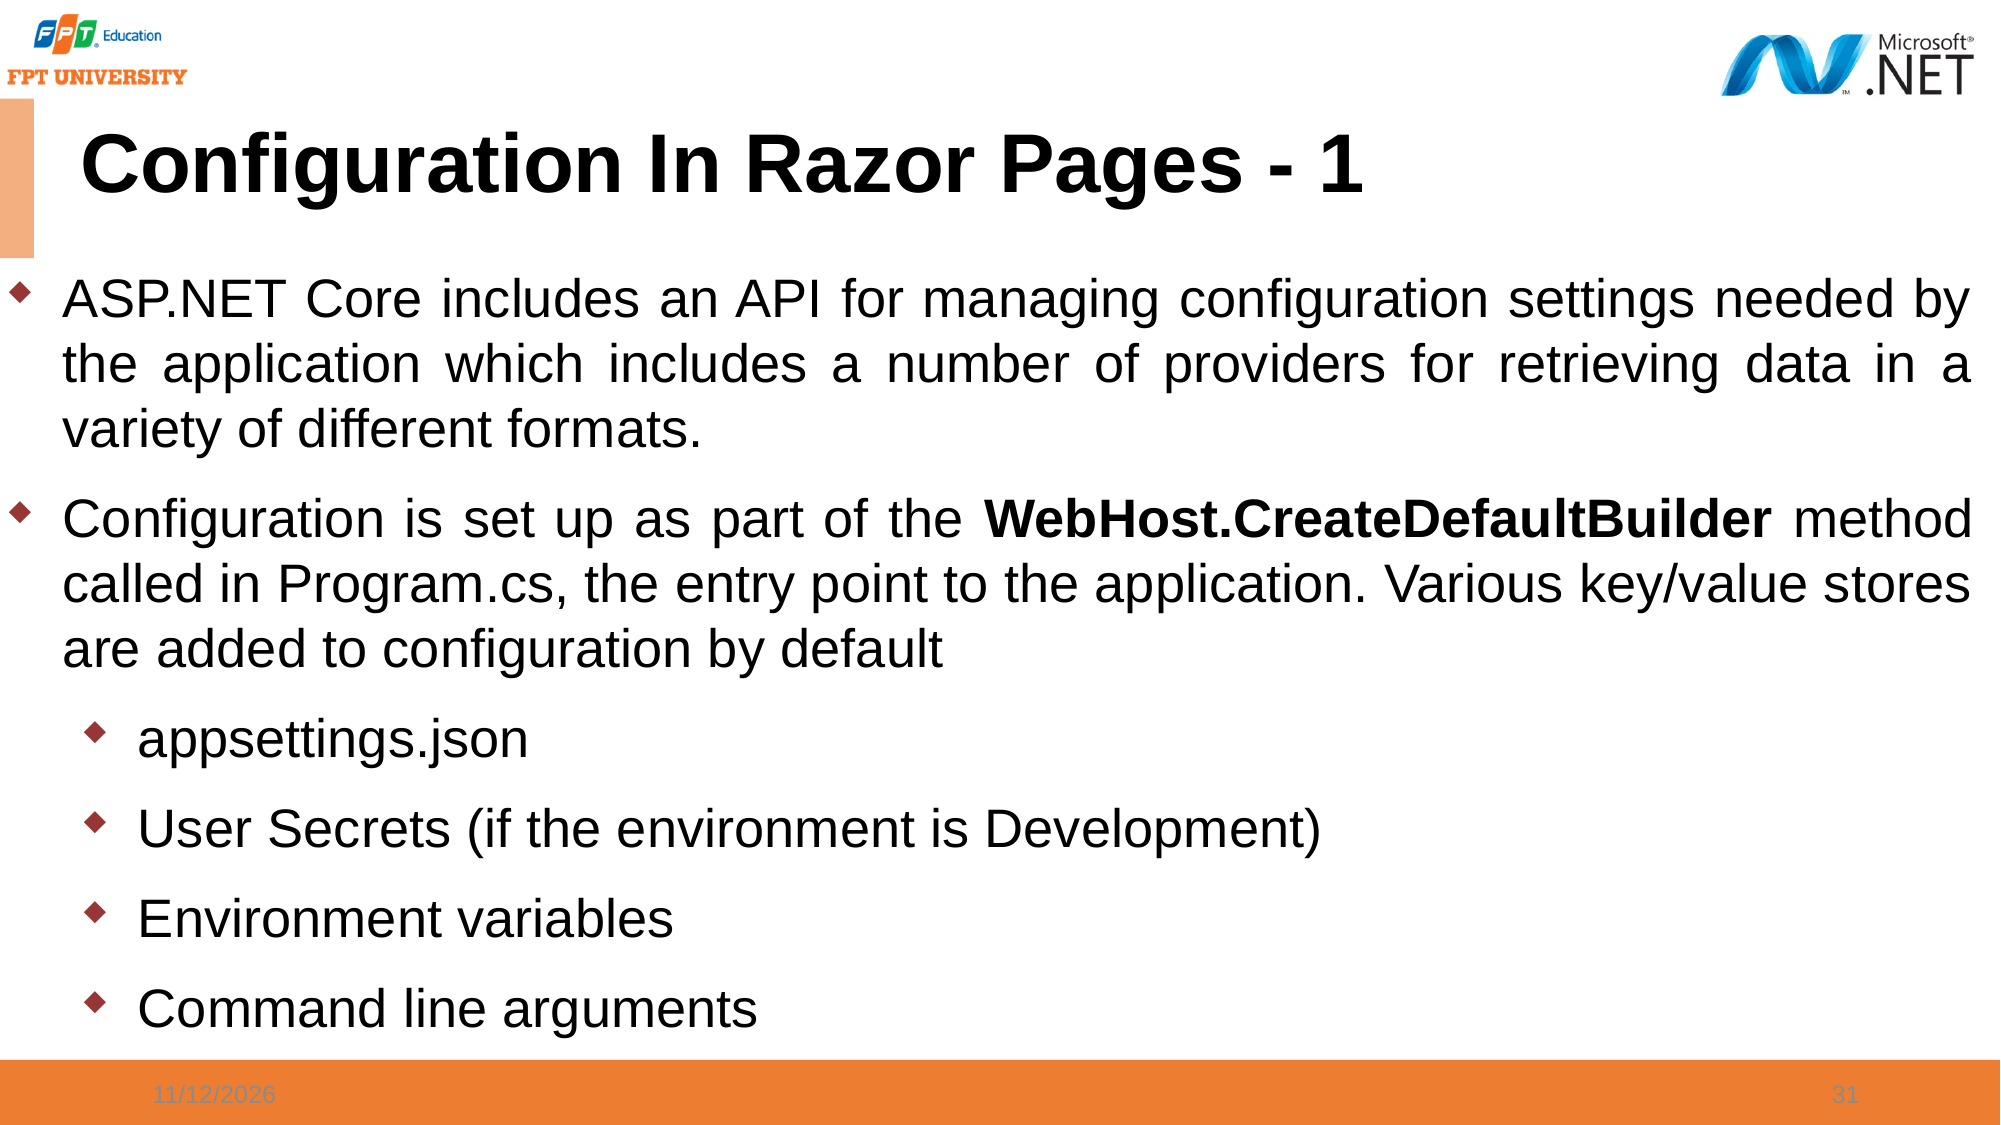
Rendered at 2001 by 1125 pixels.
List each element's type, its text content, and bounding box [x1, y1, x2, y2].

title Configuration In Razor Pages - 1 [65, 118, 1952, 213]
text_box ASP.NET Core includes an API for managing configuration settings needed by the application which includes a number of providers for retrieving data in a variety of different formats. Configuration is set up as part of the WebHost.CreateDefaultBuilder method called in Program.cs, the entry point to the application. Various key/value stores are added to configuration by default appsettings.json User Secrets (if the environment is Development) Environment variables Command line arguments [0, 256, 1990, 1125]
picture [0, 0, 194, 95]
picture [1685, 0, 2001, 129]
